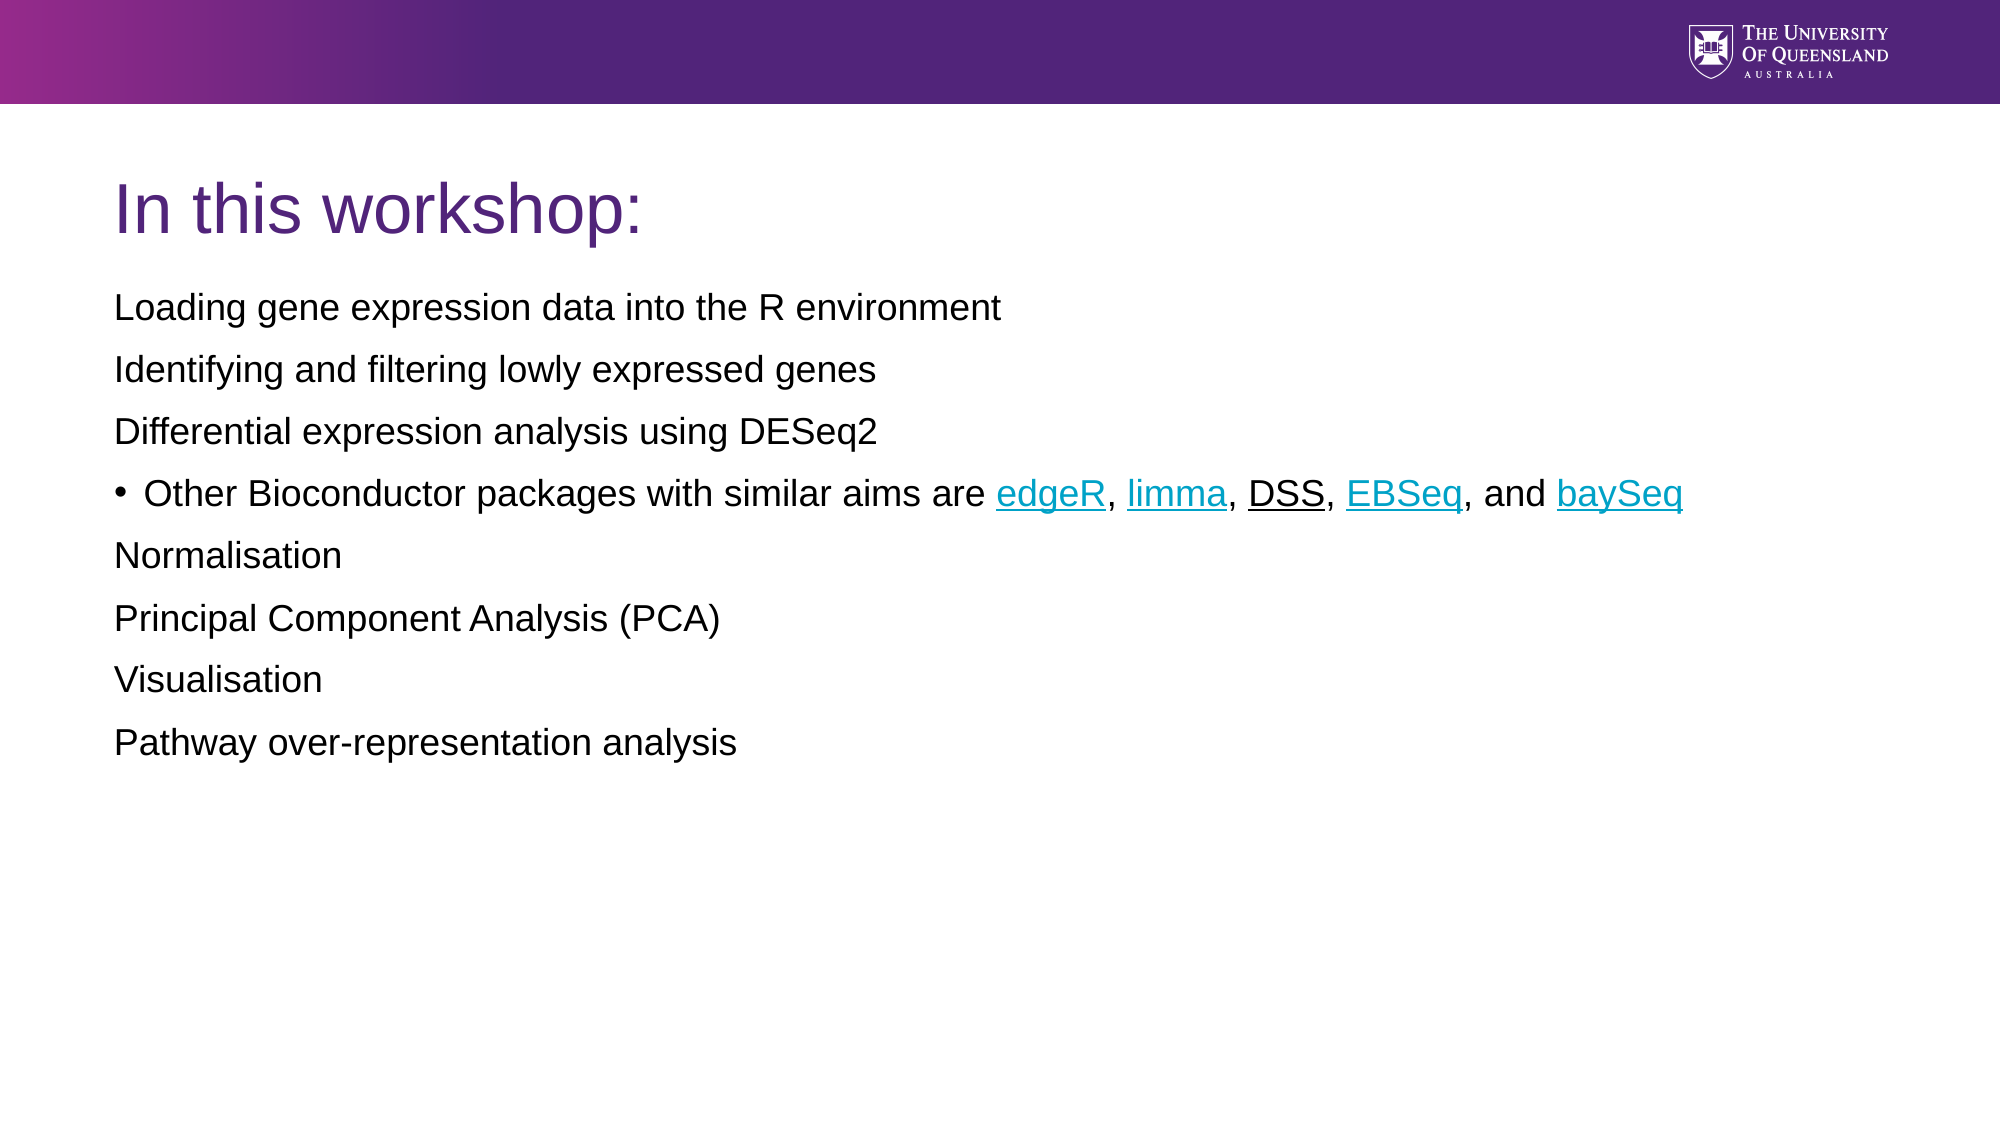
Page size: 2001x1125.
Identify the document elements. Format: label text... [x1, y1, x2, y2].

picture [1689, 25, 1888, 79]
title In this workshop: [114, 172, 1886, 250]
list Loading gene expression data into the R environment Identifying and filtering lowly expressed genes Differential expression analysis using DESeq2 Other Bioconductor packages with similar aims are edgeR, limma, DSS, EBSeq, and baySeq Normalisation Principal Component Analysis (PCA) Visualisation Pathway over-representation analysis [114, 278, 1886, 1035]
